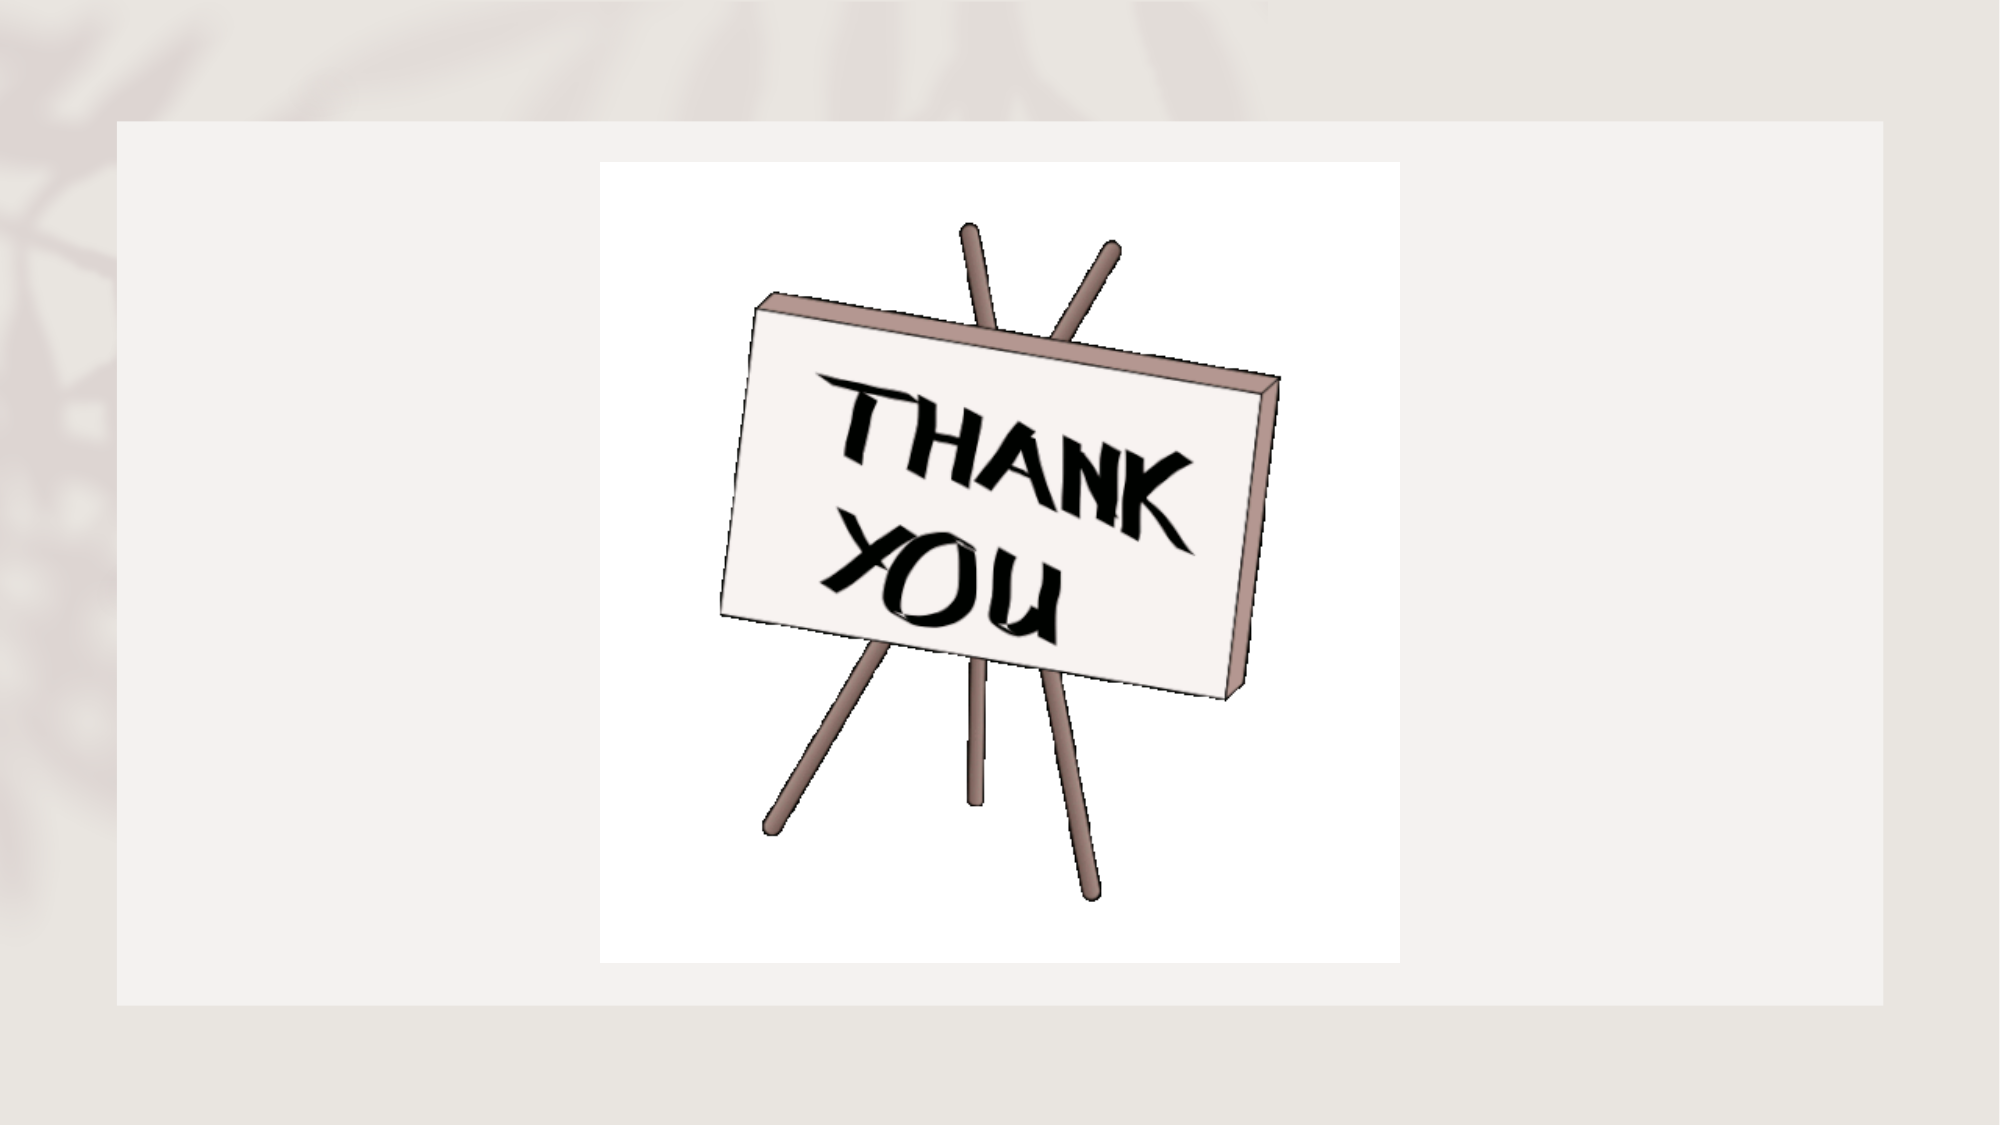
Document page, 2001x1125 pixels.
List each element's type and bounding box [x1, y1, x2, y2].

picture [599, 162, 1400, 963]
